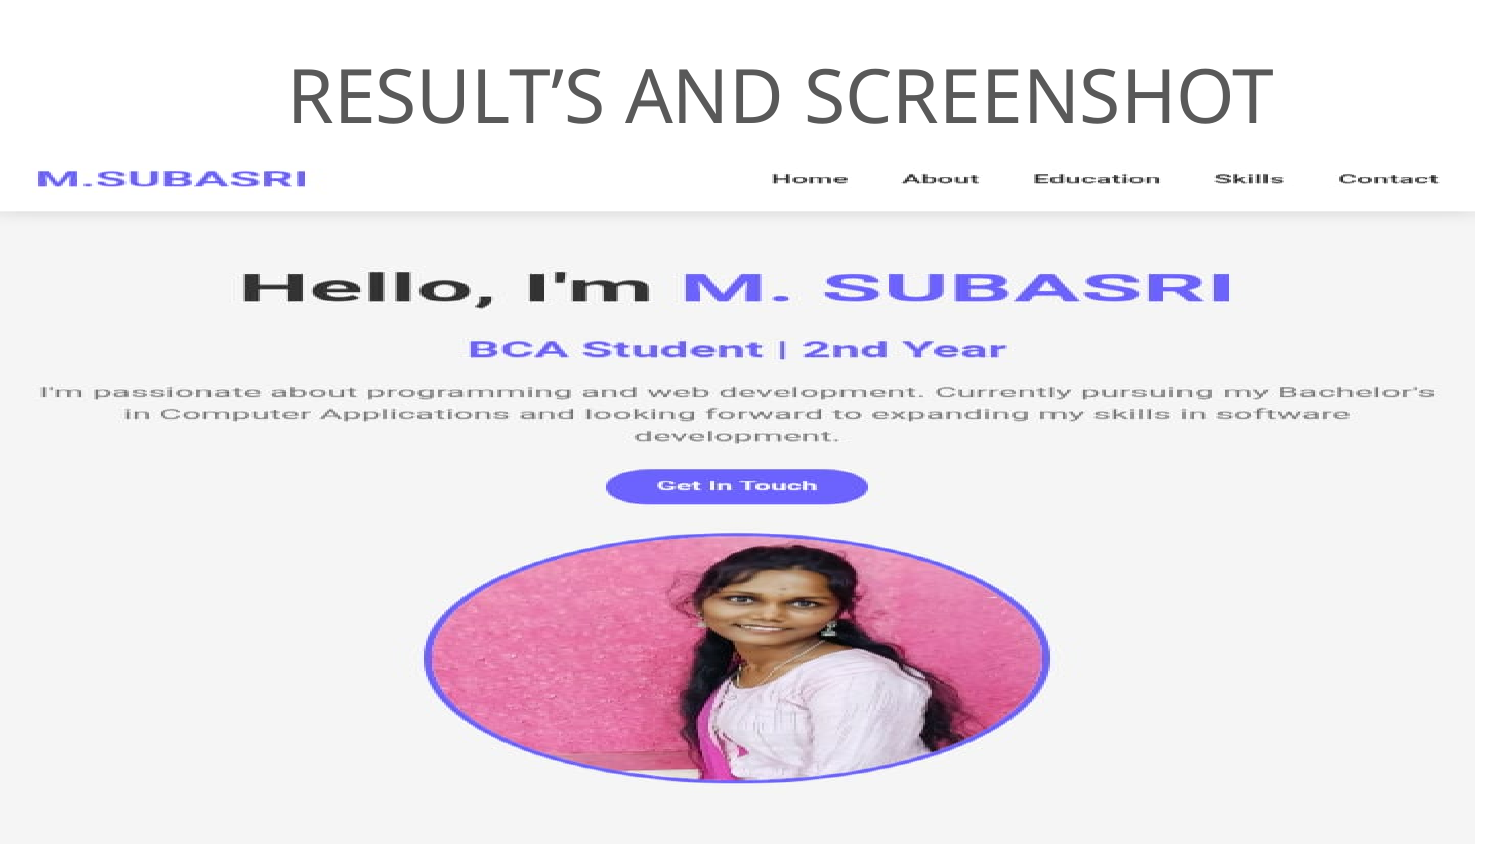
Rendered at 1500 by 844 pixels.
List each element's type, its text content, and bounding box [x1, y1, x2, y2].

picture [0, 155, 1476, 844]
text_box RESULT’S AND SCREENSHOT [31, 33, 1500, 154]
